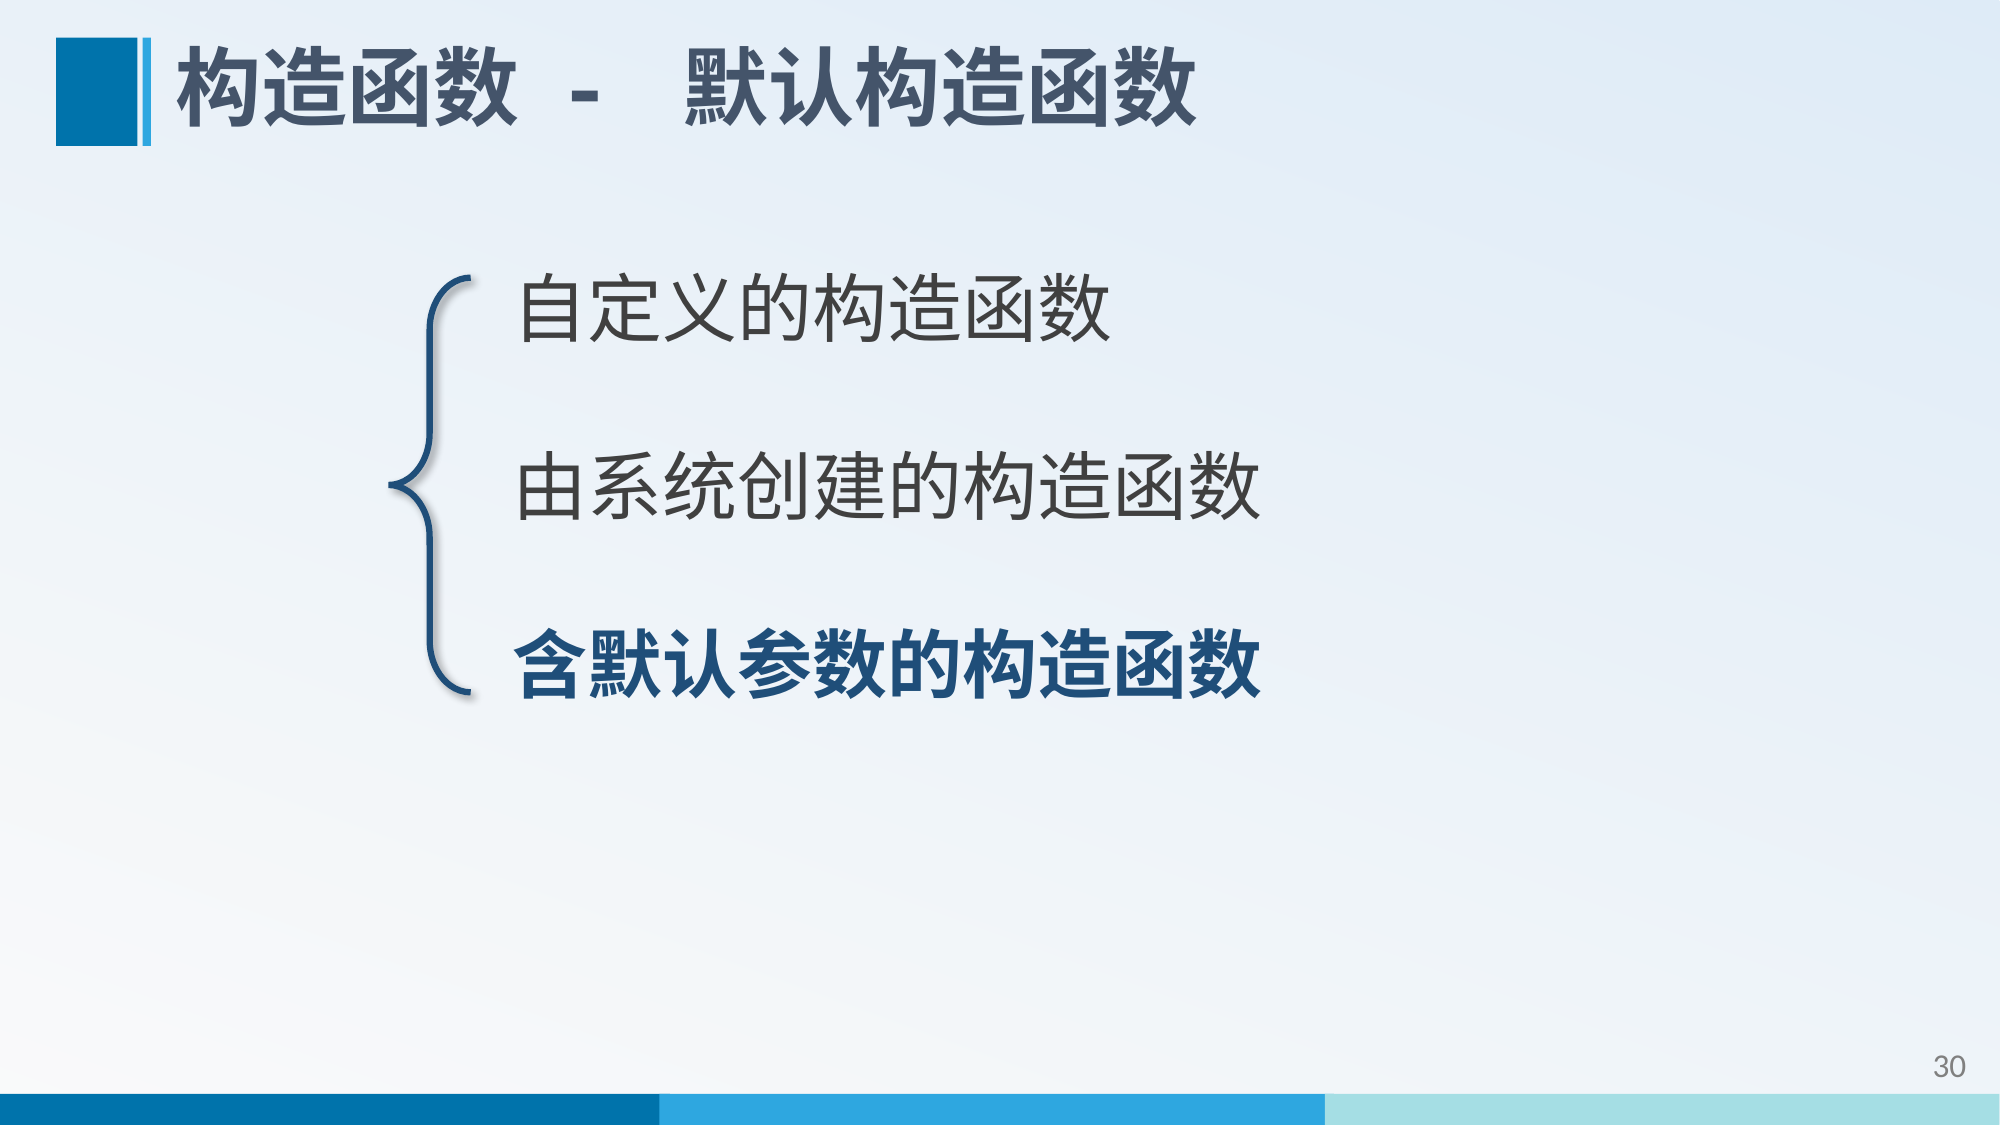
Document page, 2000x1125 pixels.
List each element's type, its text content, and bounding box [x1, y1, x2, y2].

title 构造函数 - 默认构造函数 [160, 37, 1791, 146]
text_box 含默认参数的构造函数 [497, 610, 1705, 715]
text_box 由系统创建的构造函数 [497, 431, 1705, 537]
text_box [388, 276, 471, 694]
text_box 自定义的构造函数 [497, 253, 1705, 359]
